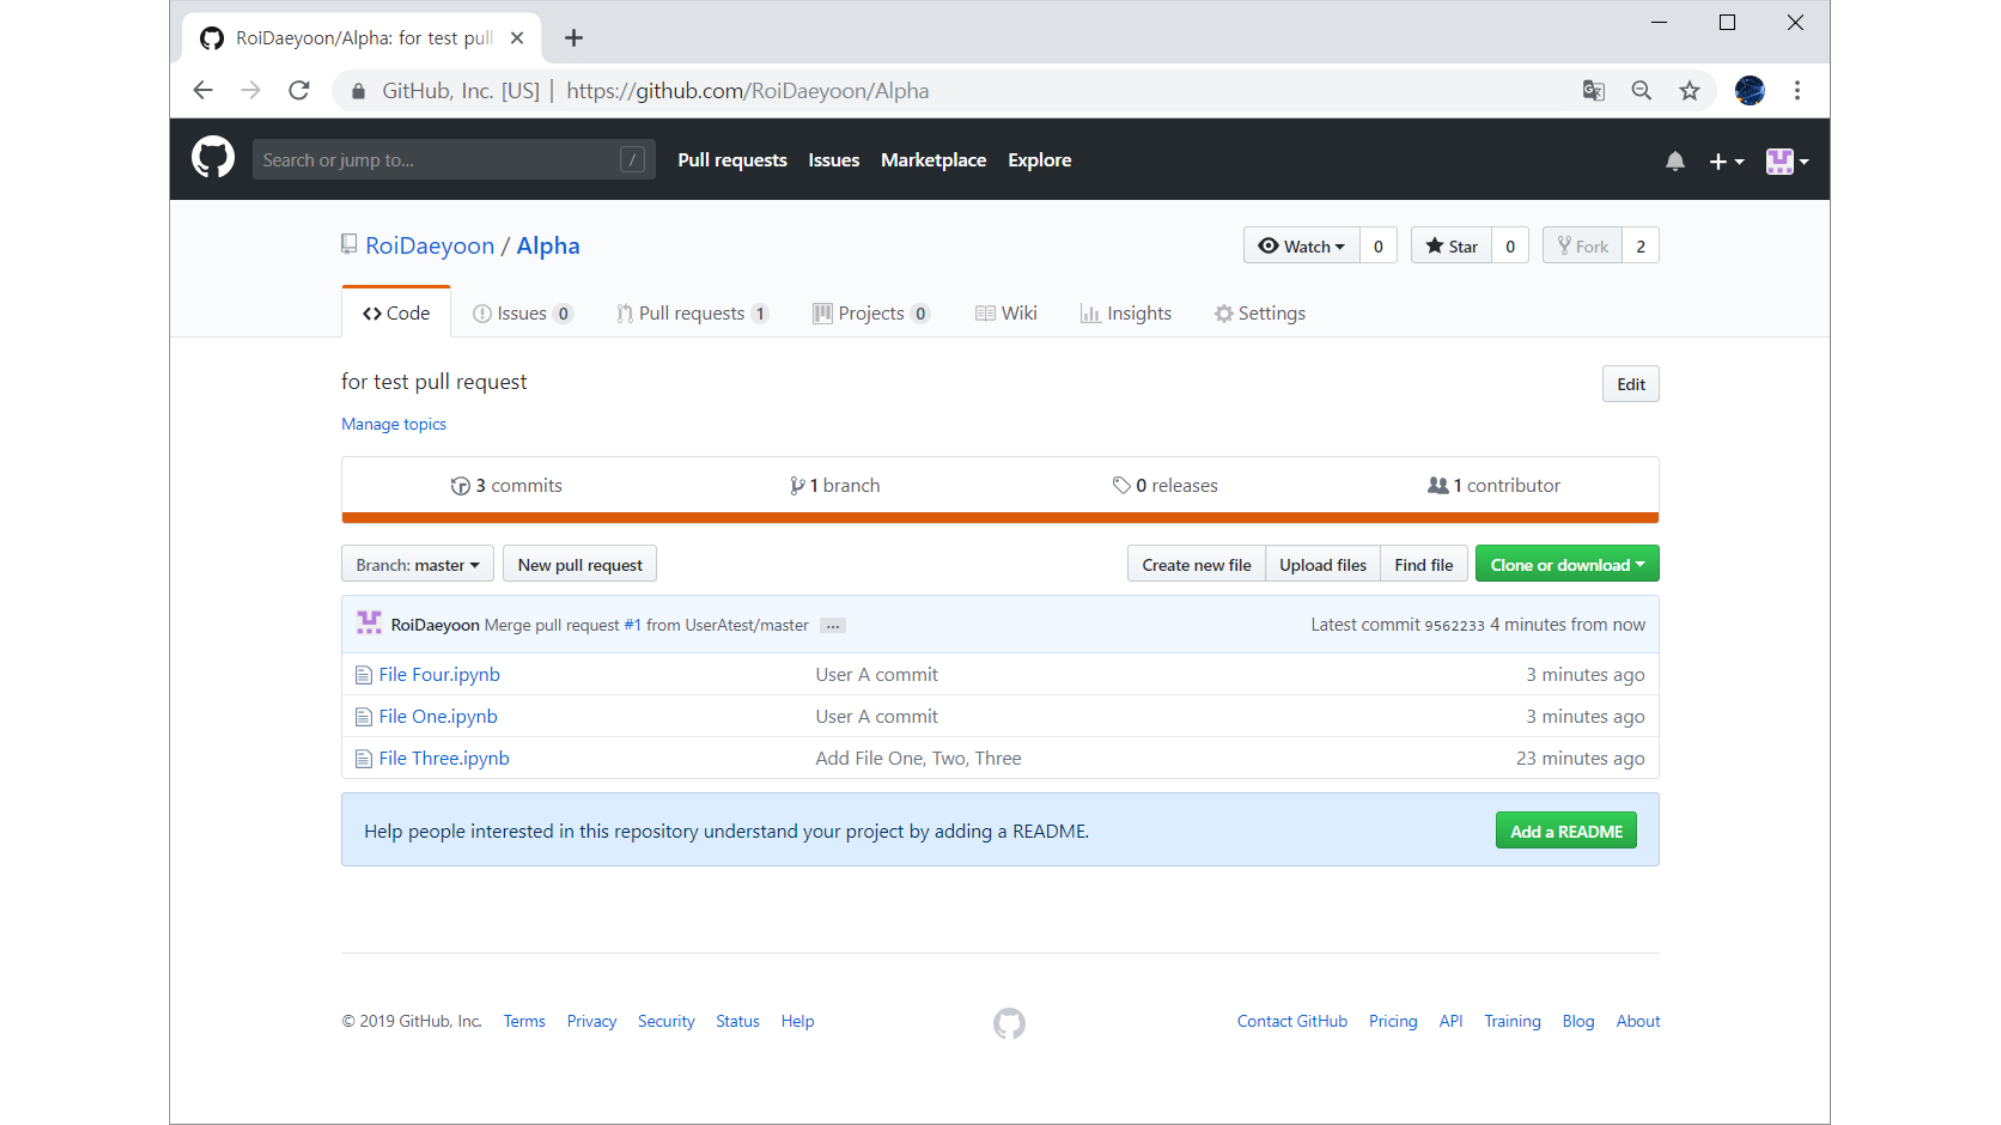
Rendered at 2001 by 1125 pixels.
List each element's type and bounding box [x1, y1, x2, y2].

picture [169, 0, 1831, 1125]
